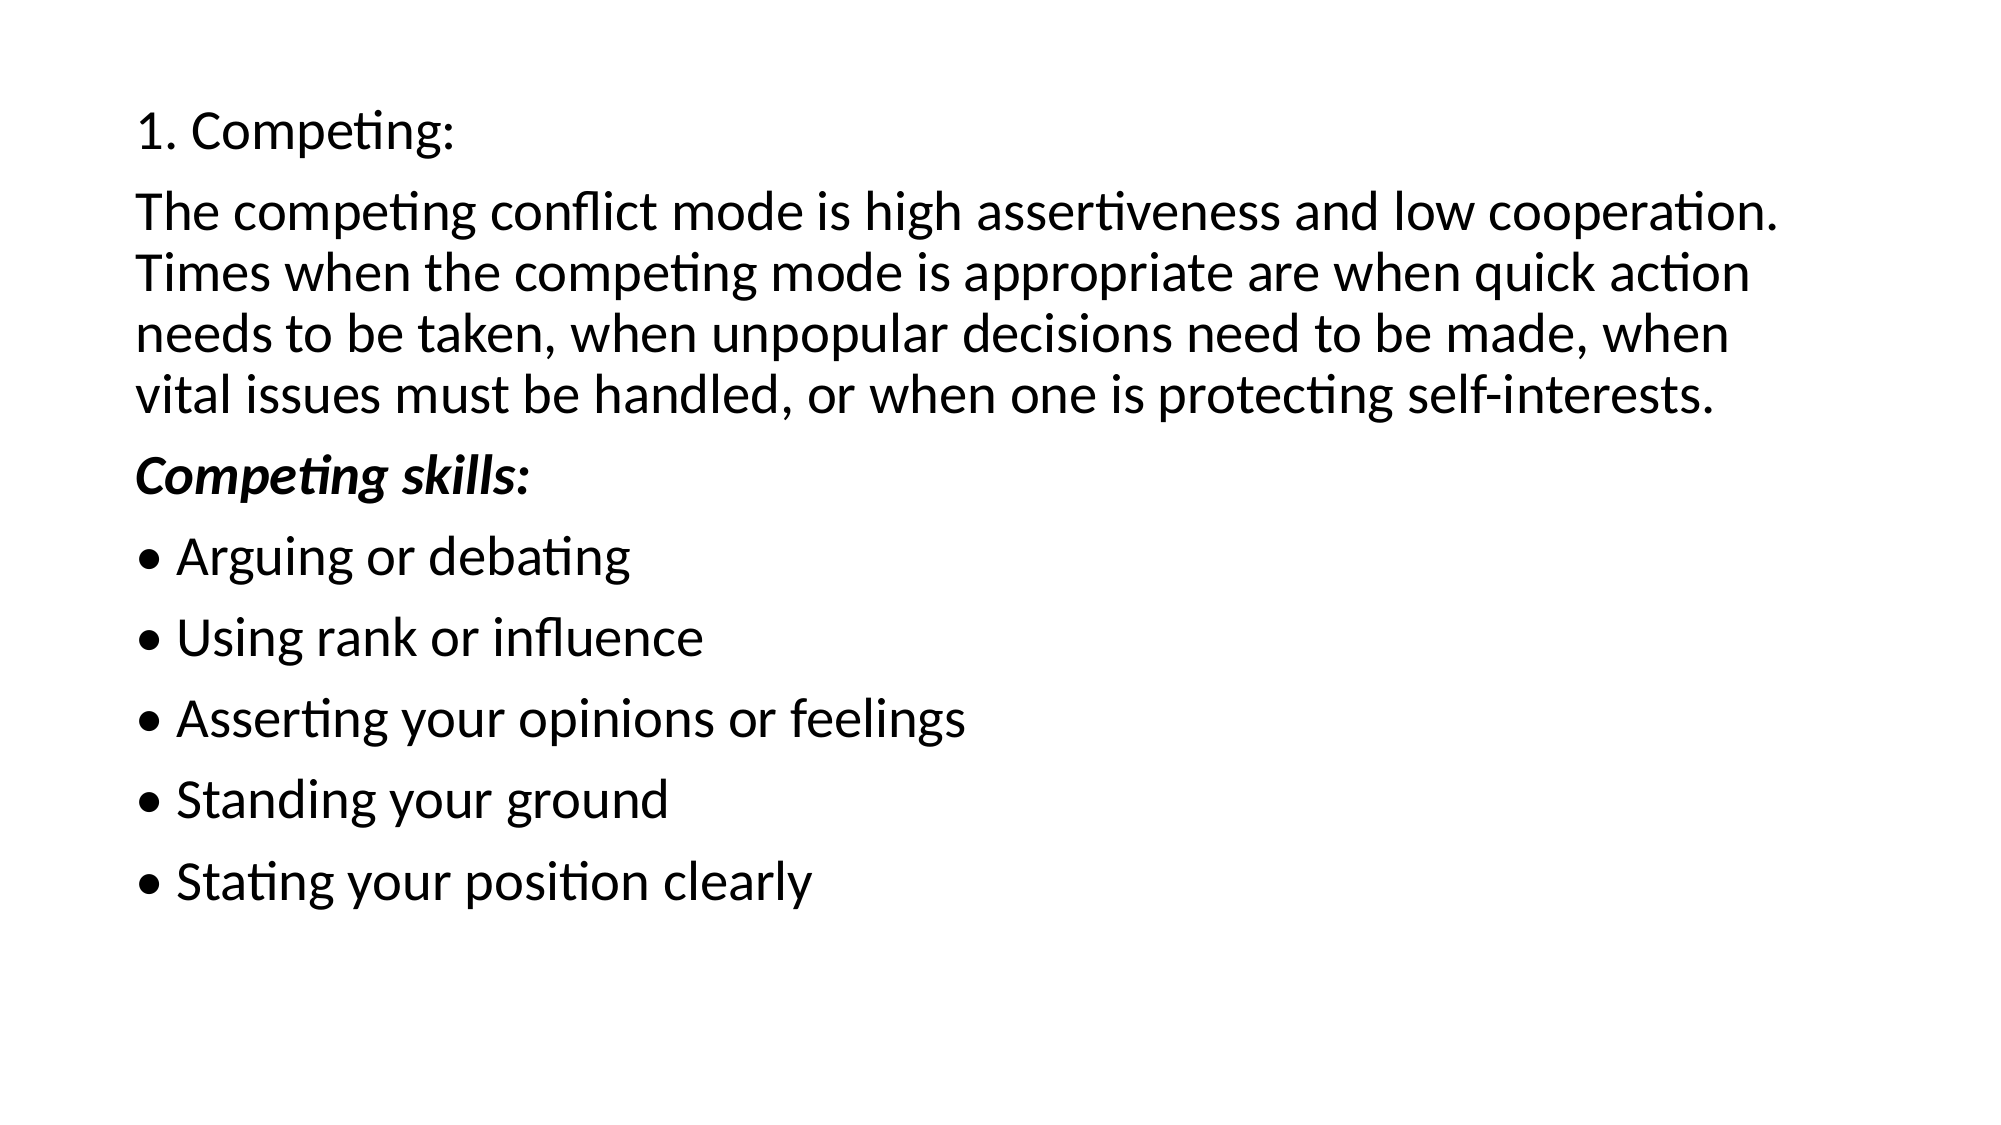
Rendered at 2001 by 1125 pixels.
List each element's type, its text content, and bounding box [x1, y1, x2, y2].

list 1. Competing: The competing conflict mode is high assertiveness and low cooperation. Times when the competing mode is appropriate are when quick action needs to be taken, when unpopular decisions need to be made, when vital issues must be handled, or when one is protecting self-interests. Competing skills: • Arguing or debating • Using rank or influence • Asserting your opinions or feelings • Standing your ground • Stating your position clearly [120, 92, 1846, 1125]
